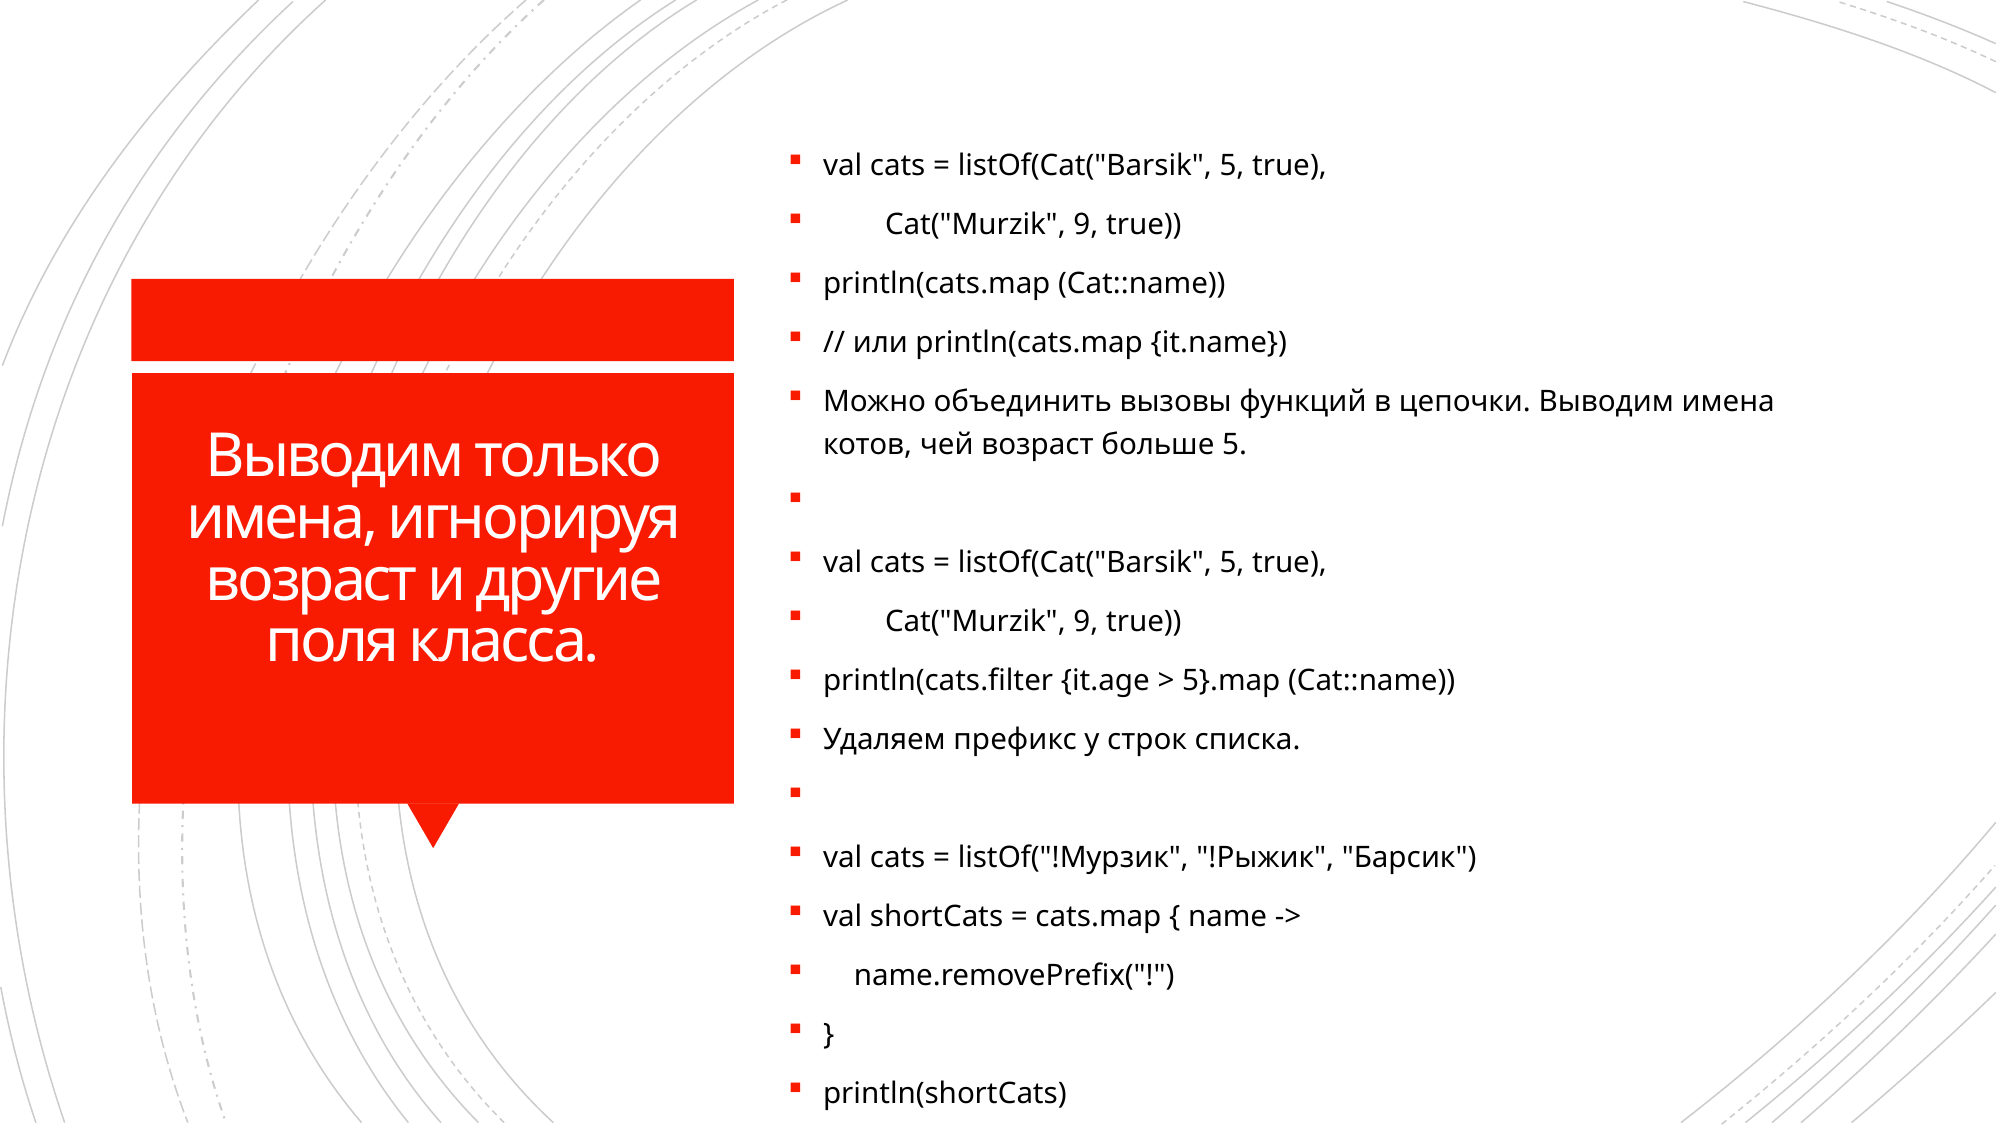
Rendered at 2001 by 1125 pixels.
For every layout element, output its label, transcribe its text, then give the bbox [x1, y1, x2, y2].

list val cats = listOf(Cat("Barsik", 5, true), Cat("Murzik", 9, true)) println(cats.map (Cat::name)) // или println(cats.map {it.name}) Можно объединить вызовы функций в цепочки. Выводим имена котов, чей возраст больше 5. val cats = listOf(Cat("Barsik", 5, true), Cat("Murzik", 9, true)) println(cats.filter {it.age > 5}.map (Cat::name)) Удаляем префикс у строк списка. val cats = listOf("!Мурзик", "!Рыжик", "Барсик") val shortCats = cats.map { name -> name.removePrefix("!") } println(shortCats) [773, 131, 1871, 1125]
title Выводим только имена, игнорируя возраст и другие поля класса. [145, 385, 720, 789]
